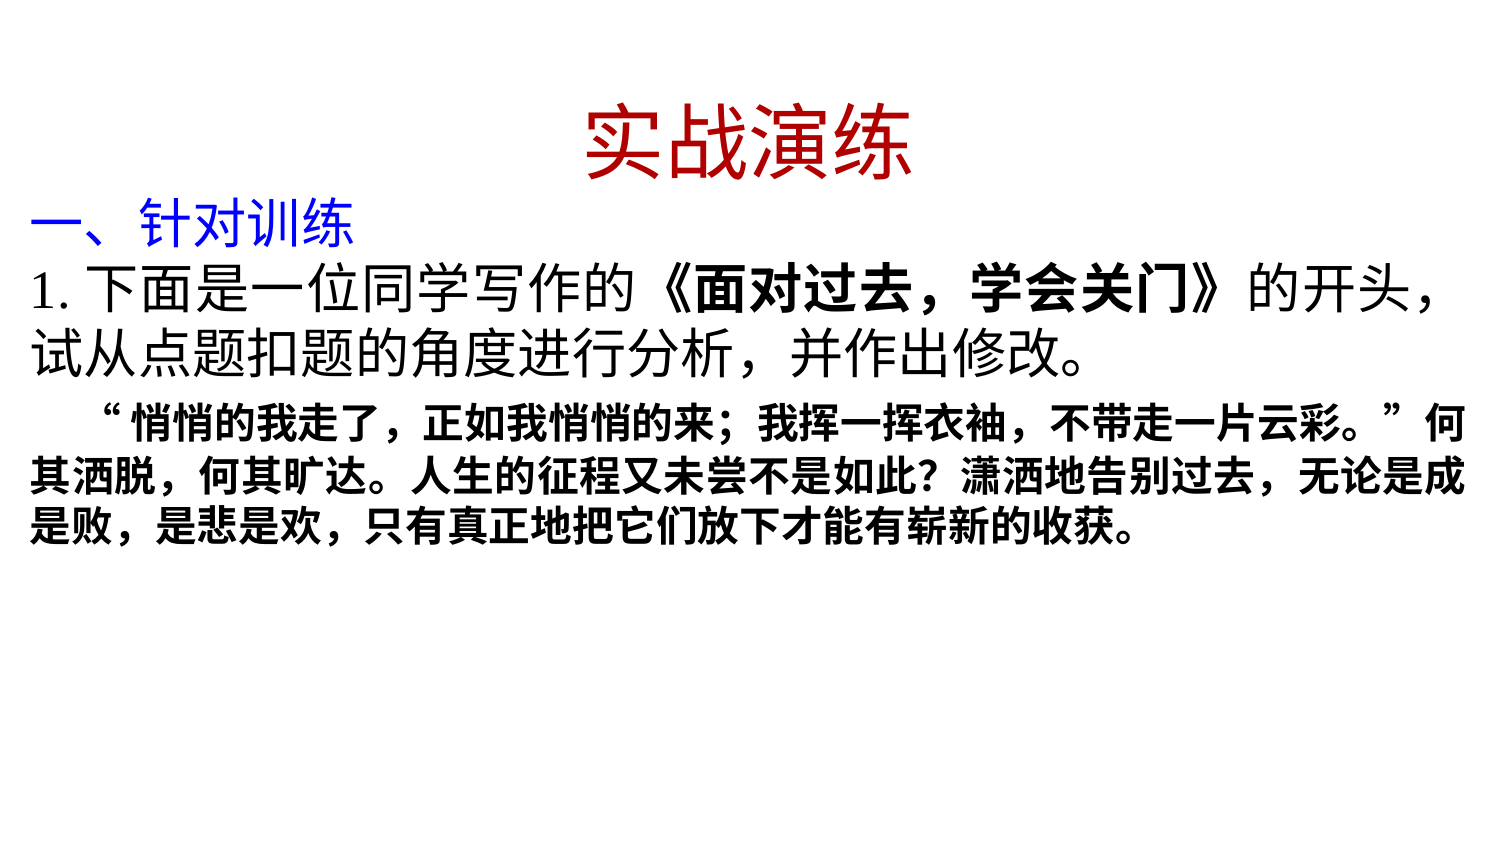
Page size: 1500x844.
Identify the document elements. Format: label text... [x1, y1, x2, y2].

text_box 实战演练 一、针对训练 1.下面是一位同学写作的《面对过去，学会关门》的开头，试从点题扣题的角度进行分析，并作出修改。 “悄悄的我走了，正如我悄悄的来；我挥一挥衣袖，不带走一片云彩。”何其洒脱，何其旷达。人生的征程又未尝不是如此？潇洒地告别过去，无论是成是败，是悲是欢，只有真正地把它们放下才能有崭新的收获。 [15, 78, 1482, 558]
